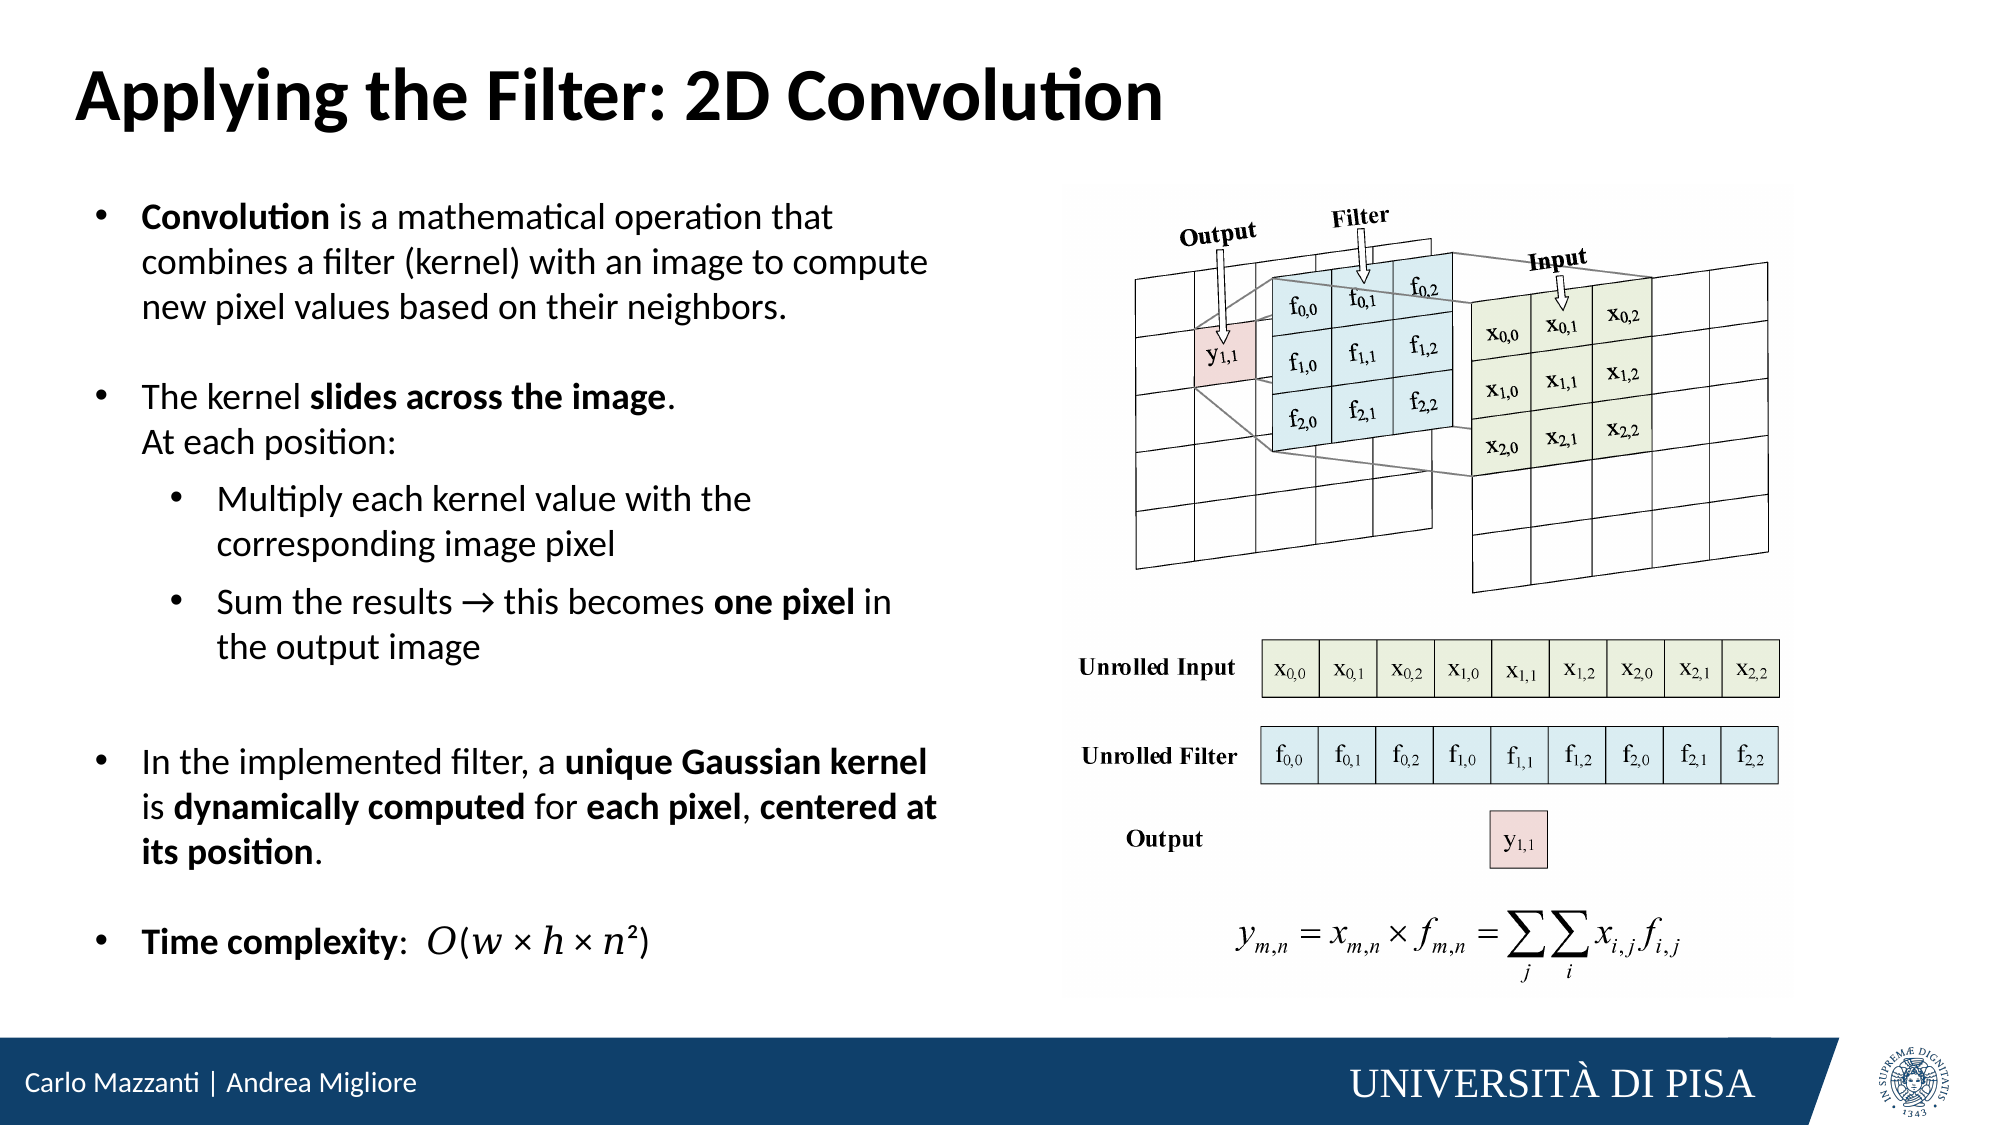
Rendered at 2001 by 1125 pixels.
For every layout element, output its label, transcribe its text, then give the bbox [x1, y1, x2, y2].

picture [1879, 1047, 1949, 1117]
picture [1062, 184, 1794, 998]
text_box Convolution is a mathematical operation that combines a filter (kernel) with an image to compute new pixel values based on their neighbors. The kernel slides across the image. At each position: Multiply each kernel value with the corresponding image pixel Sum the results → this becomes one pixel in the output image In the implemented filter, a unique Gaussian kernel is dynamically computed for each pixel, centered at its position. Time complexity: 𝑂(𝑤 × ℎ × 𝑛²) [80, 184, 958, 970]
text_box [1727, 1036, 1841, 1125]
text_box Università di Pisa [0, 1037, 1772, 1125]
text_box Applying the Filter: 2D Convolution [60, 37, 1181, 143]
text_box Carlo Mazzanti | Andrea Migliore [10, 1056, 1309, 1106]
